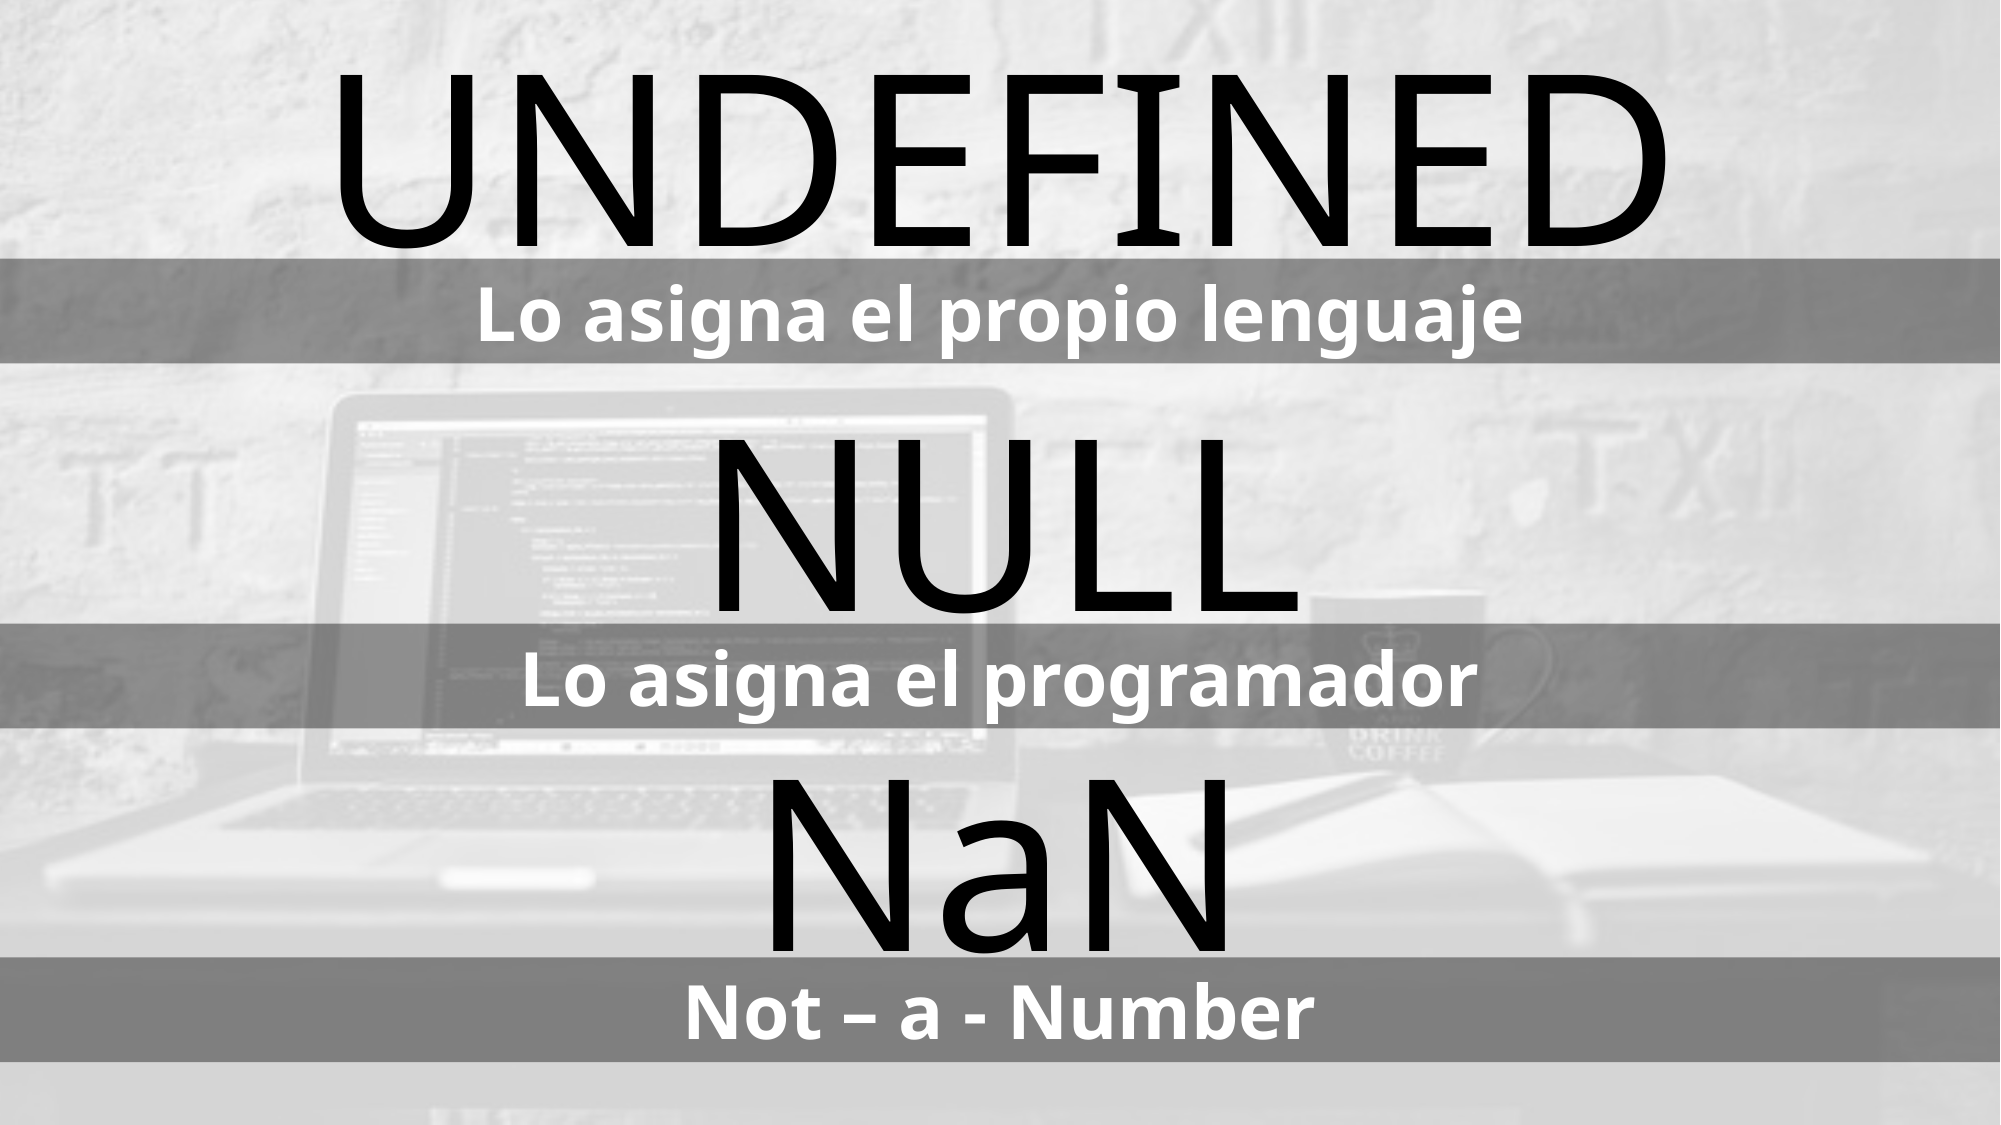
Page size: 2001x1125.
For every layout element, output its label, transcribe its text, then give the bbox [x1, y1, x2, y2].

text_box Not – a - Number [0, 957, 2000, 1063]
text_box UNDEFINED [0, 0, 2000, 258]
text_box Lo asigna el programador [0, 623, 2000, 705]
text_box Lo asigna el propio lenguaje [0, 258, 2000, 364]
text_box NaN [0, 705, 2000, 957]
text_box NULL [0, 364, 2000, 623]
